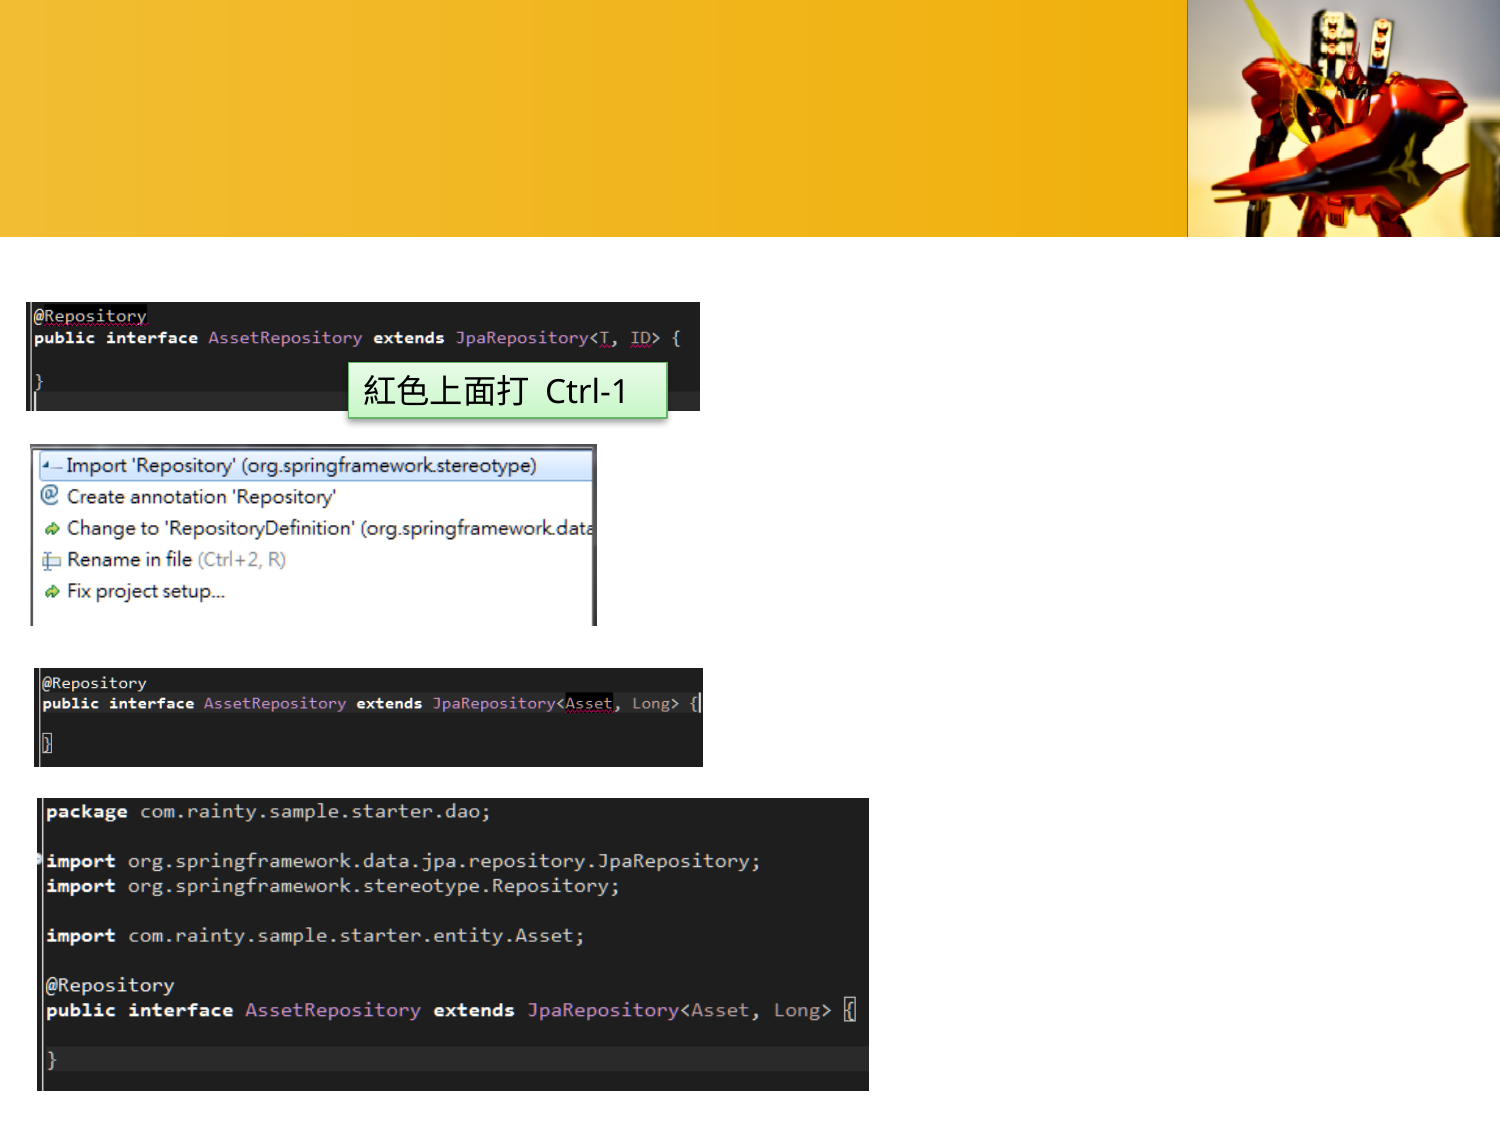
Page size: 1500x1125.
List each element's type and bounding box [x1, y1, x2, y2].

picture [37, 798, 869, 1091]
picture [1187, 0, 1500, 237]
picture [30, 444, 597, 626]
picture [26, 302, 700, 412]
picture [34, 668, 703, 768]
